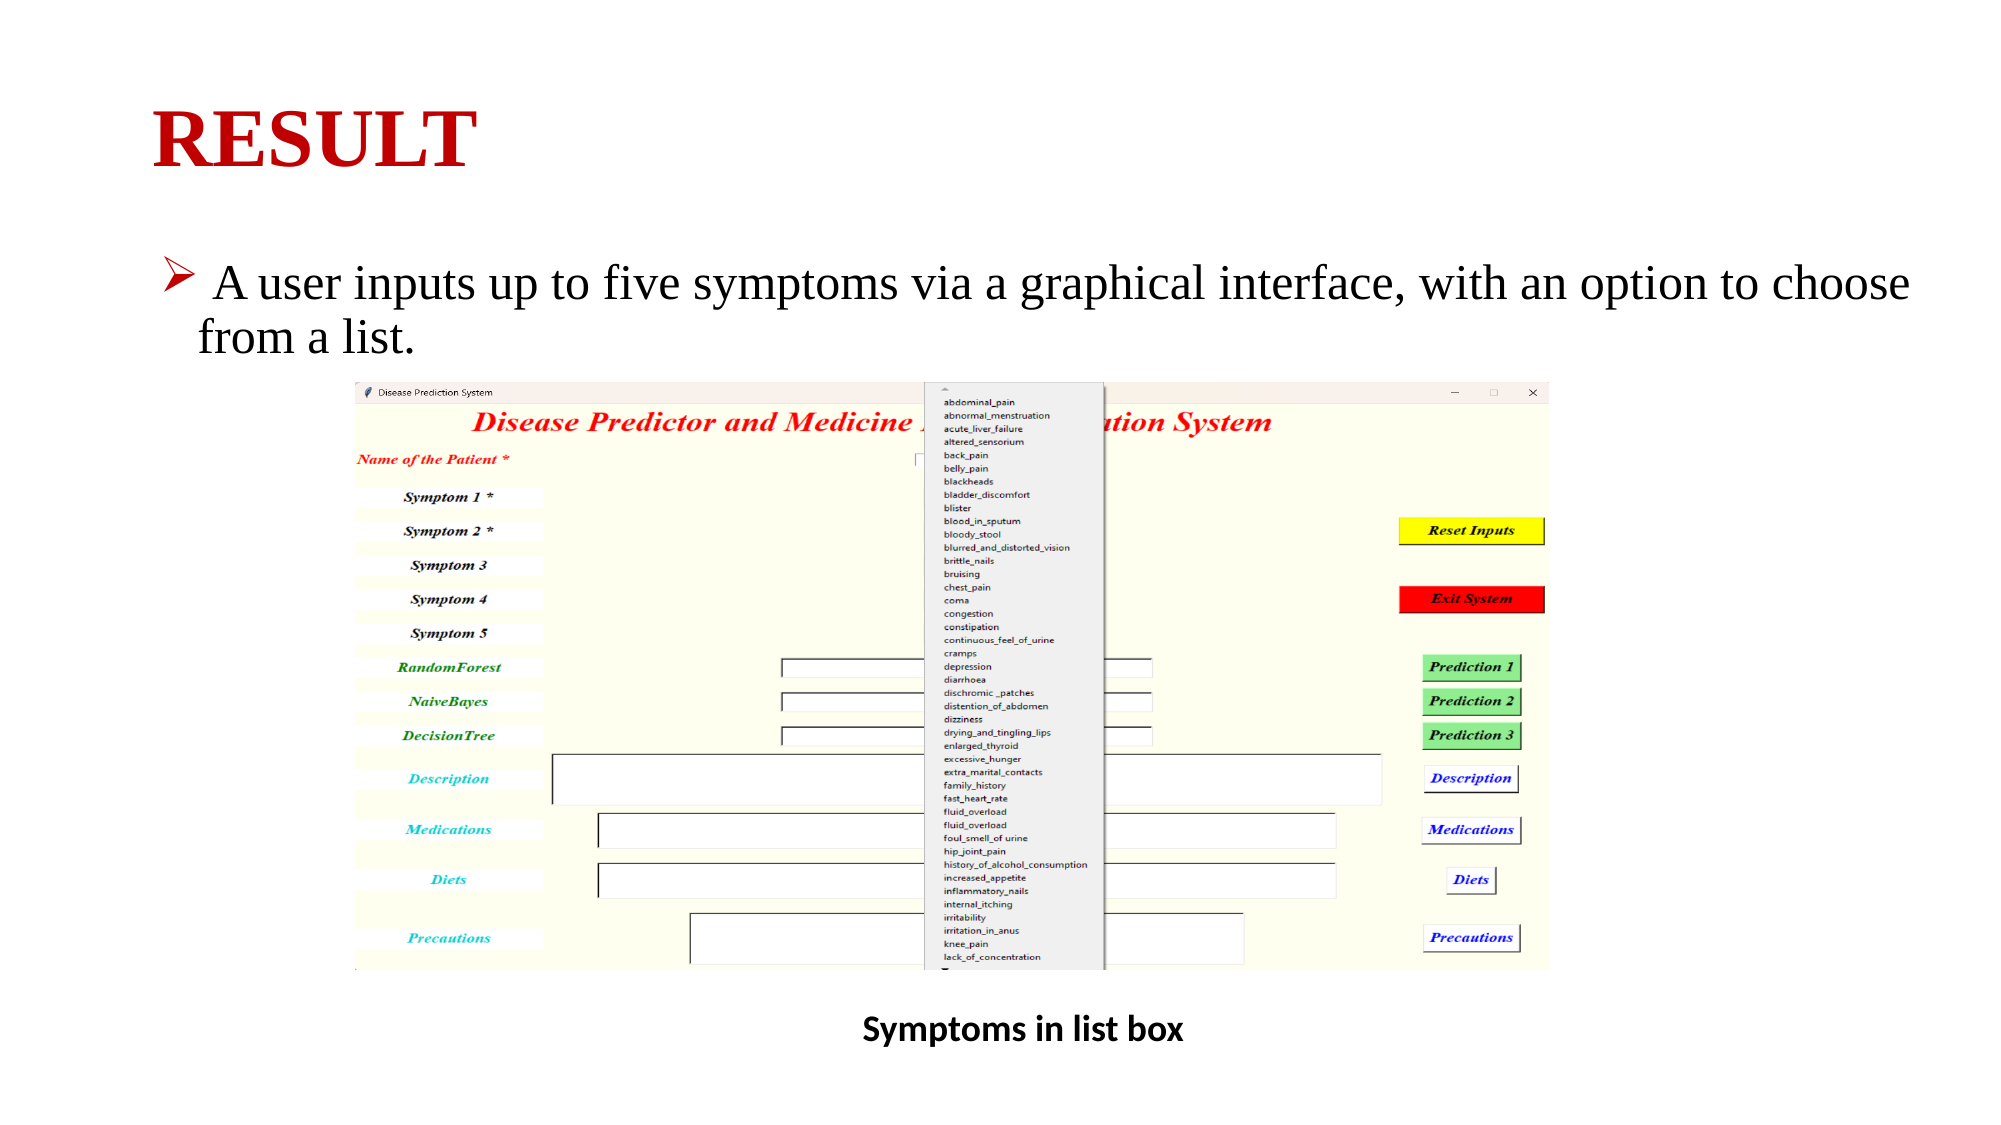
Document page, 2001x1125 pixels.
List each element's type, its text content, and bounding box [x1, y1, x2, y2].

text_box Symptoms in list box [848, 997, 1645, 1057]
list A user inputs up to five symptoms via a graphical interface, with an option to choose from a list. [144, 249, 1929, 1058]
picture [355, 382, 1549, 970]
title RESULT [137, 0, 1863, 279]
